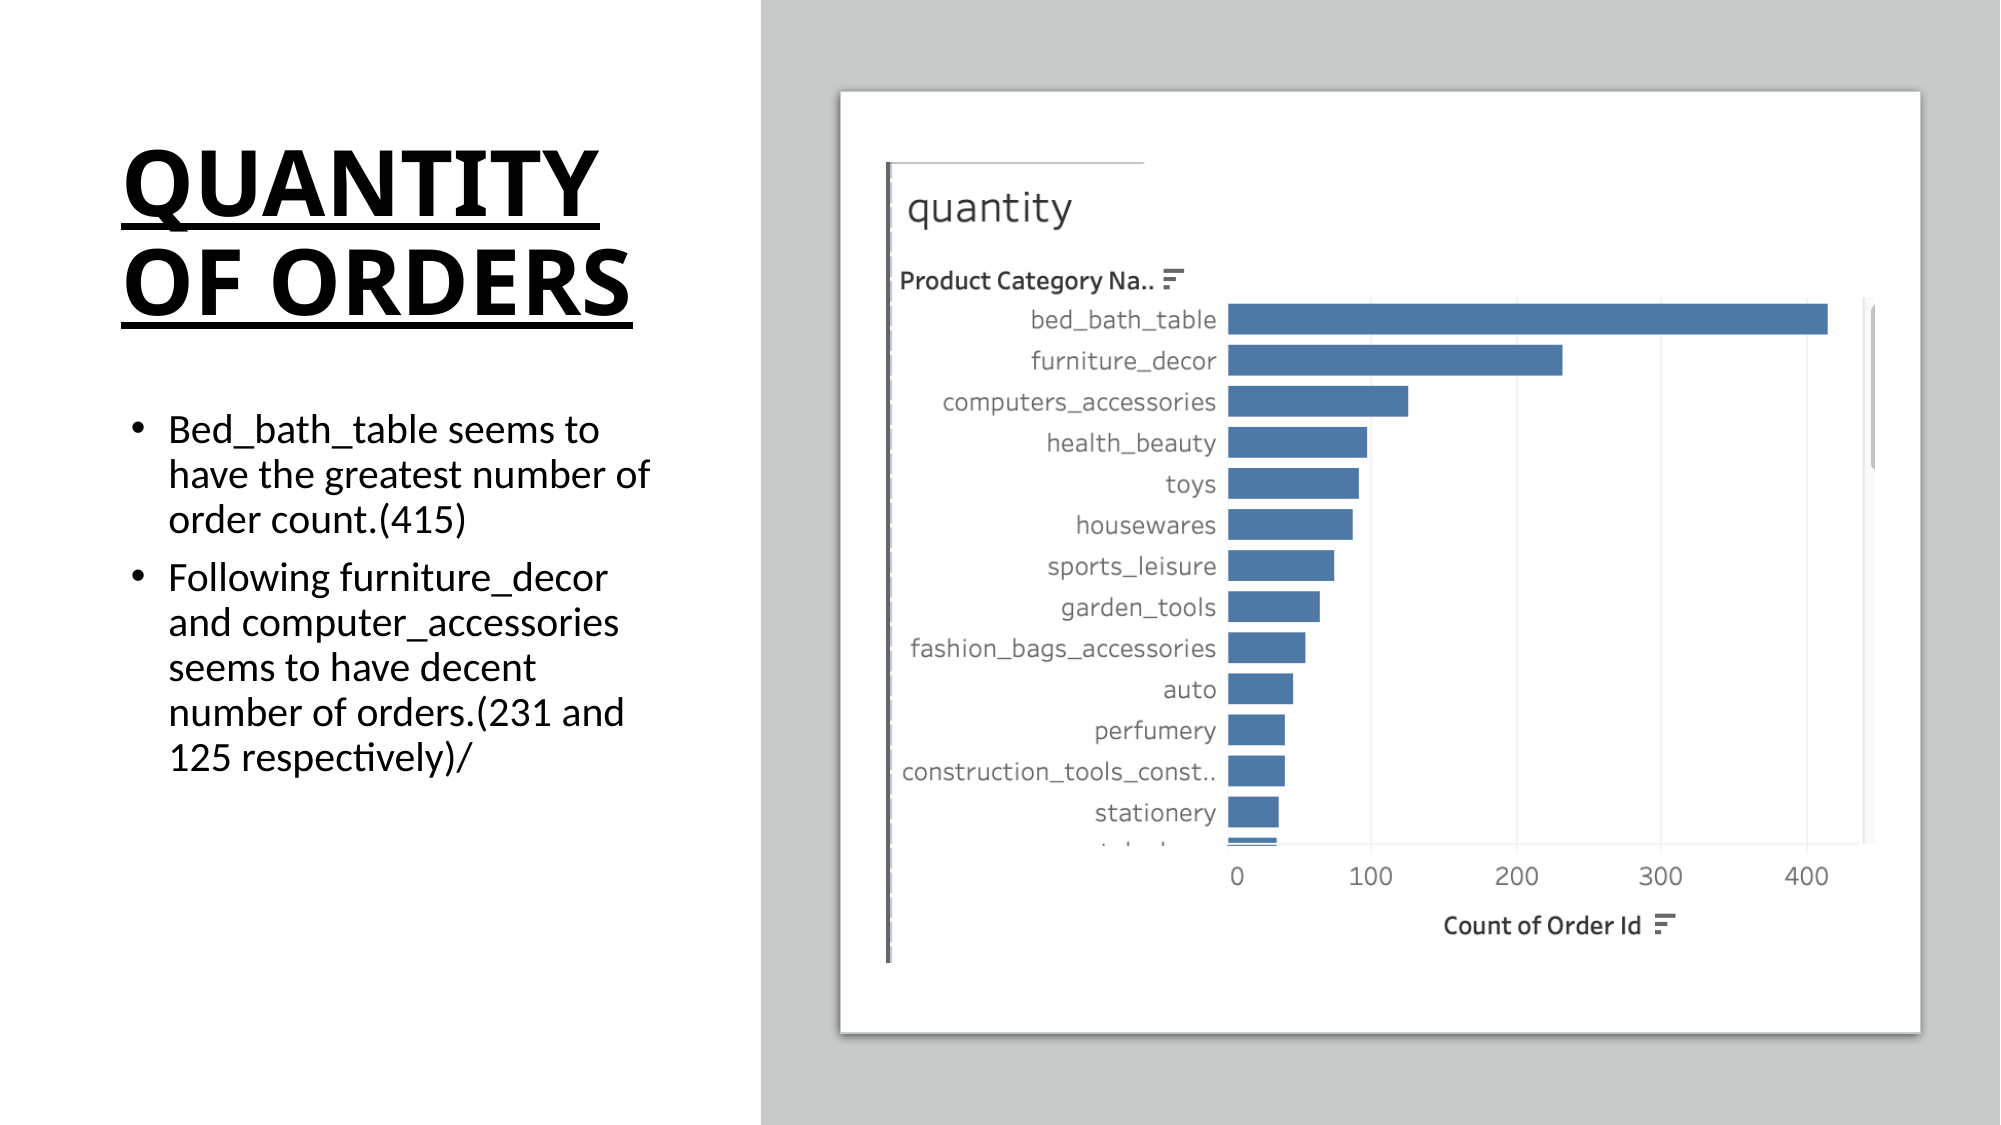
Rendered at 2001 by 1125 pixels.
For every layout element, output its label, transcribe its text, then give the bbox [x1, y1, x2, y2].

text_box [839, 90, 1922, 1034]
text_box QUANTITY OF ORDERS [106, 103, 682, 370]
picture [886, 162, 1875, 963]
text_box Bed_bath_table seems to have the greatest number of order count.(415) Following furniture_decor and computer_accessories seems to have decent number of orders.(231 and 125 respectively)/ [106, 399, 682, 1021]
text_box [760, 0, 2000, 1125]
